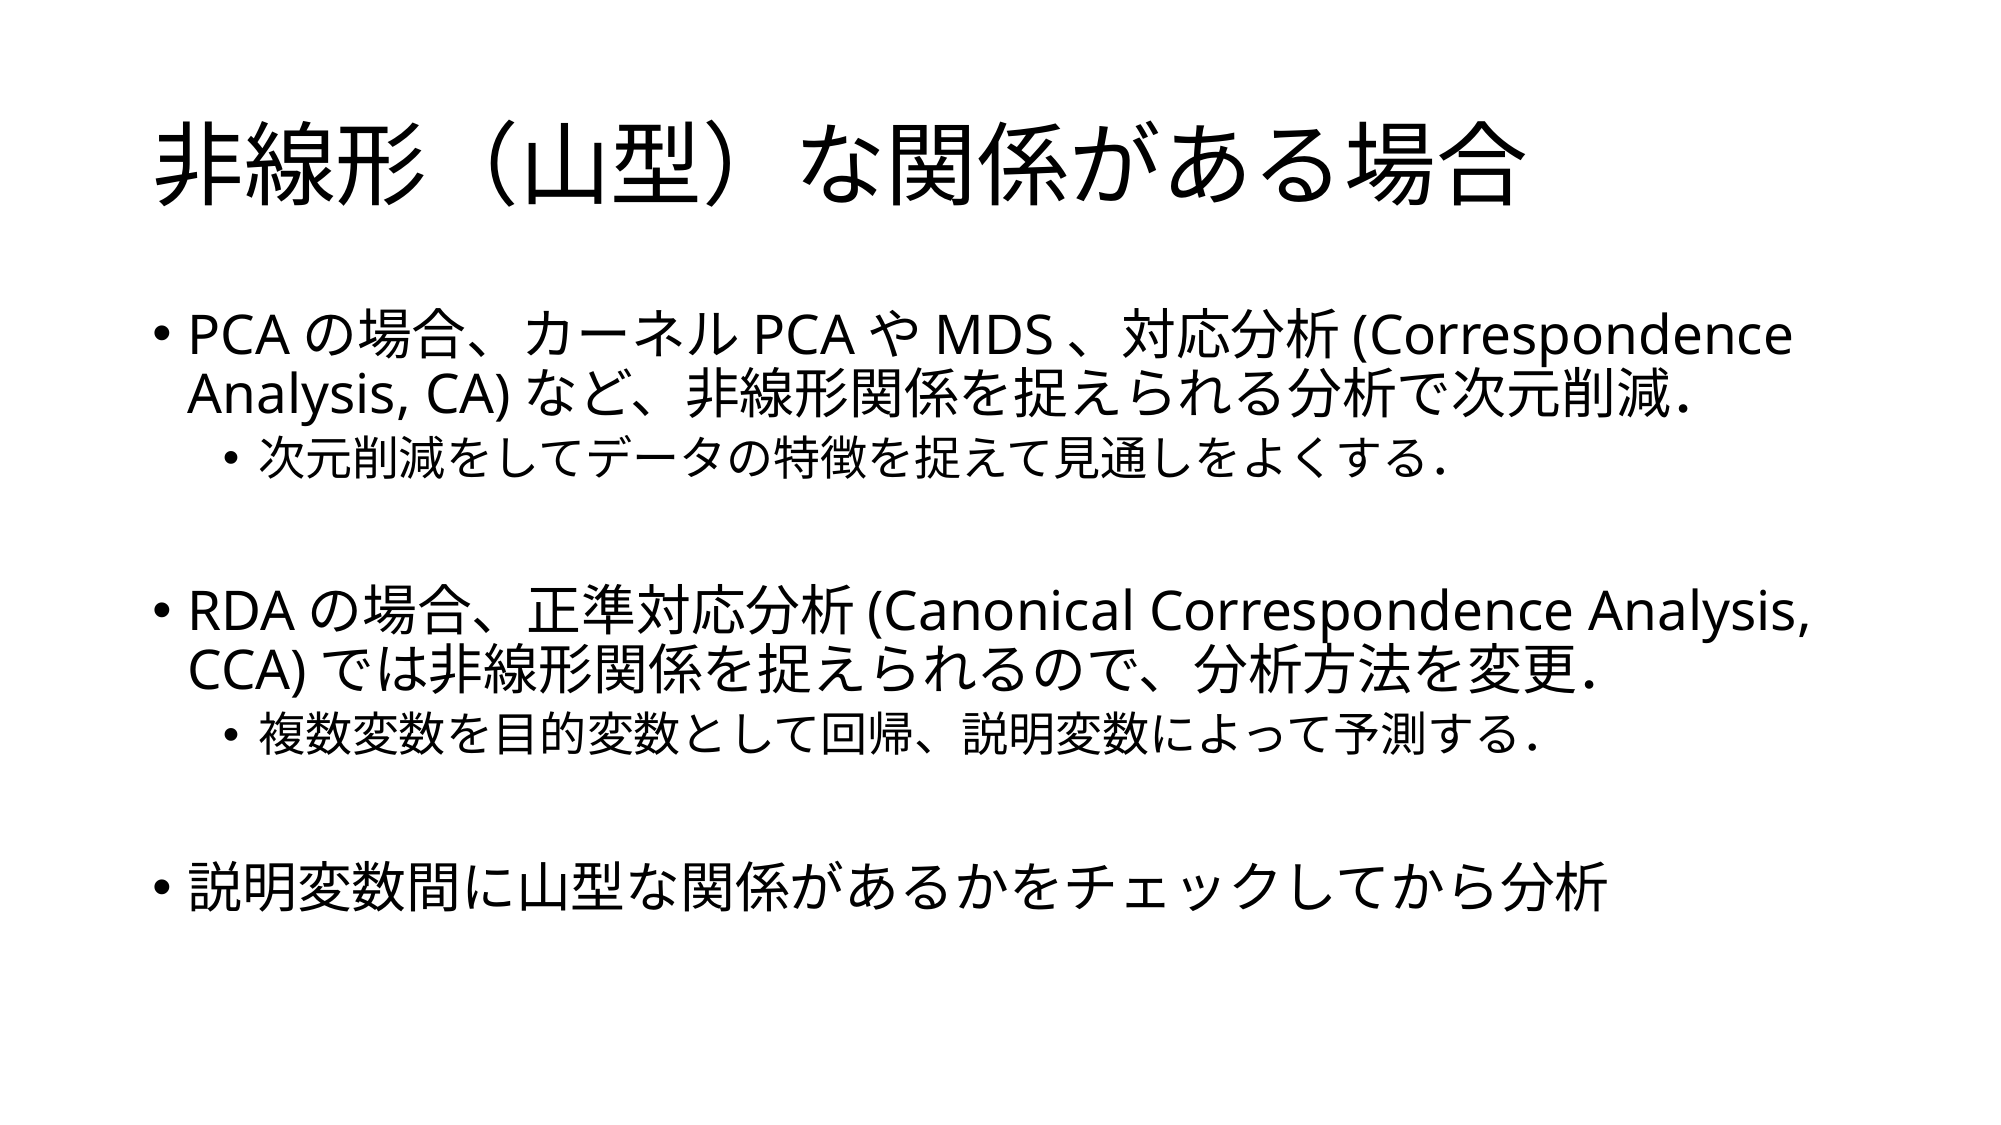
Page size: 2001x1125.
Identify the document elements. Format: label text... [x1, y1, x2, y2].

list PCAの場合、カーネルPCAやMDS、対応分析(Correspondence Analysis, CA)など、非線形関係を捉えられる分析で次元削減． 次元削減をしてデータの特徴を捉えて見通しをよくする． RDAの場合、正準対応分析(Canonical Correspondence Analysis, CCA)では非線形関係を捉えられるので、分析方法を変更． 複数変数を目的変数として回帰、説明変数によって予測する． 説明変数間に山型な関係があるかをチェックしてから分析 [137, 299, 1863, 1014]
title 非線形（山型）な関係がある場合 [137, 59, 1863, 278]
